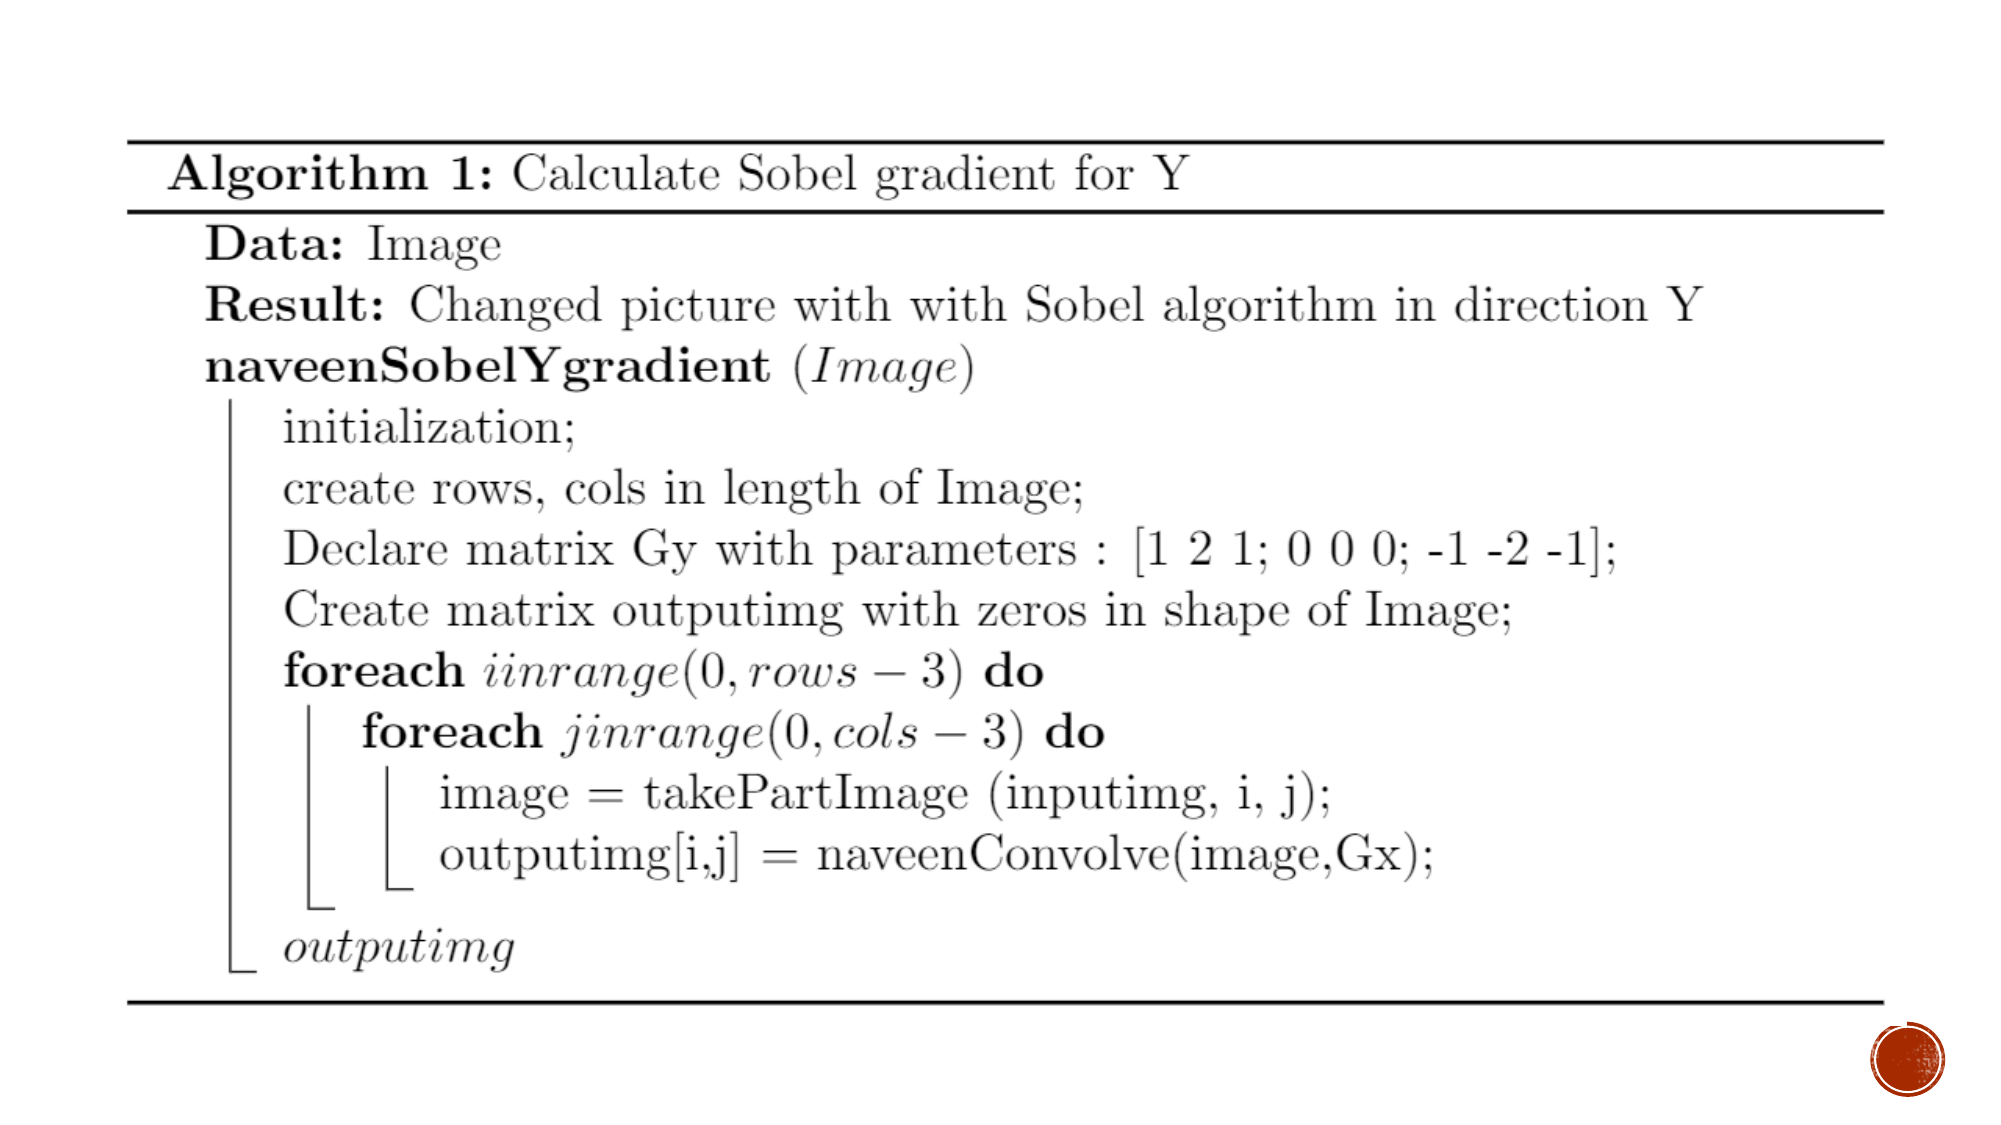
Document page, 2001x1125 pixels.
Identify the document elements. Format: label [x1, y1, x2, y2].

picture [93, 99, 1907, 1026]
